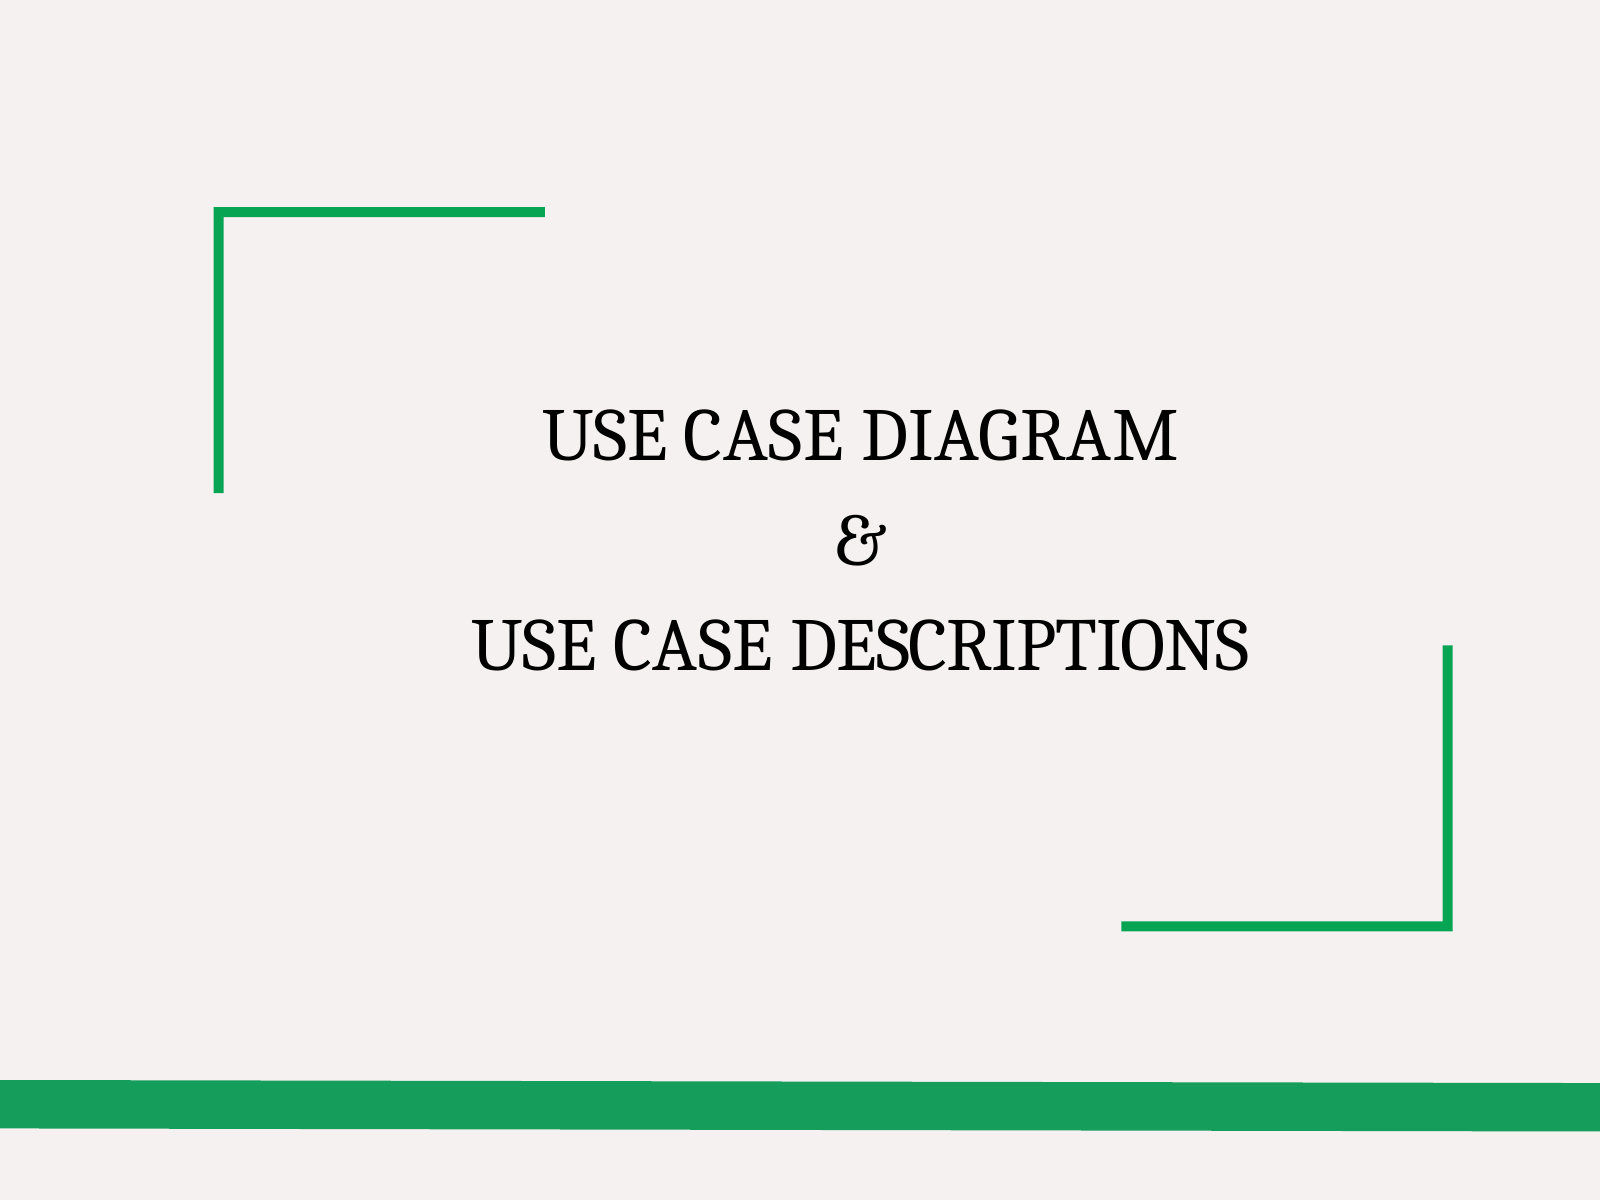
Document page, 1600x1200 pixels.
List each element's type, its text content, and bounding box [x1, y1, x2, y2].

text_box [0, 1080, 1600, 1132]
text_box [1121, 645, 1453, 932]
text_box USE CASE DIAGRAM & USE CASE DESCRIPTIONS [451, 369, 1271, 686]
text_box [213, 207, 545, 494]
